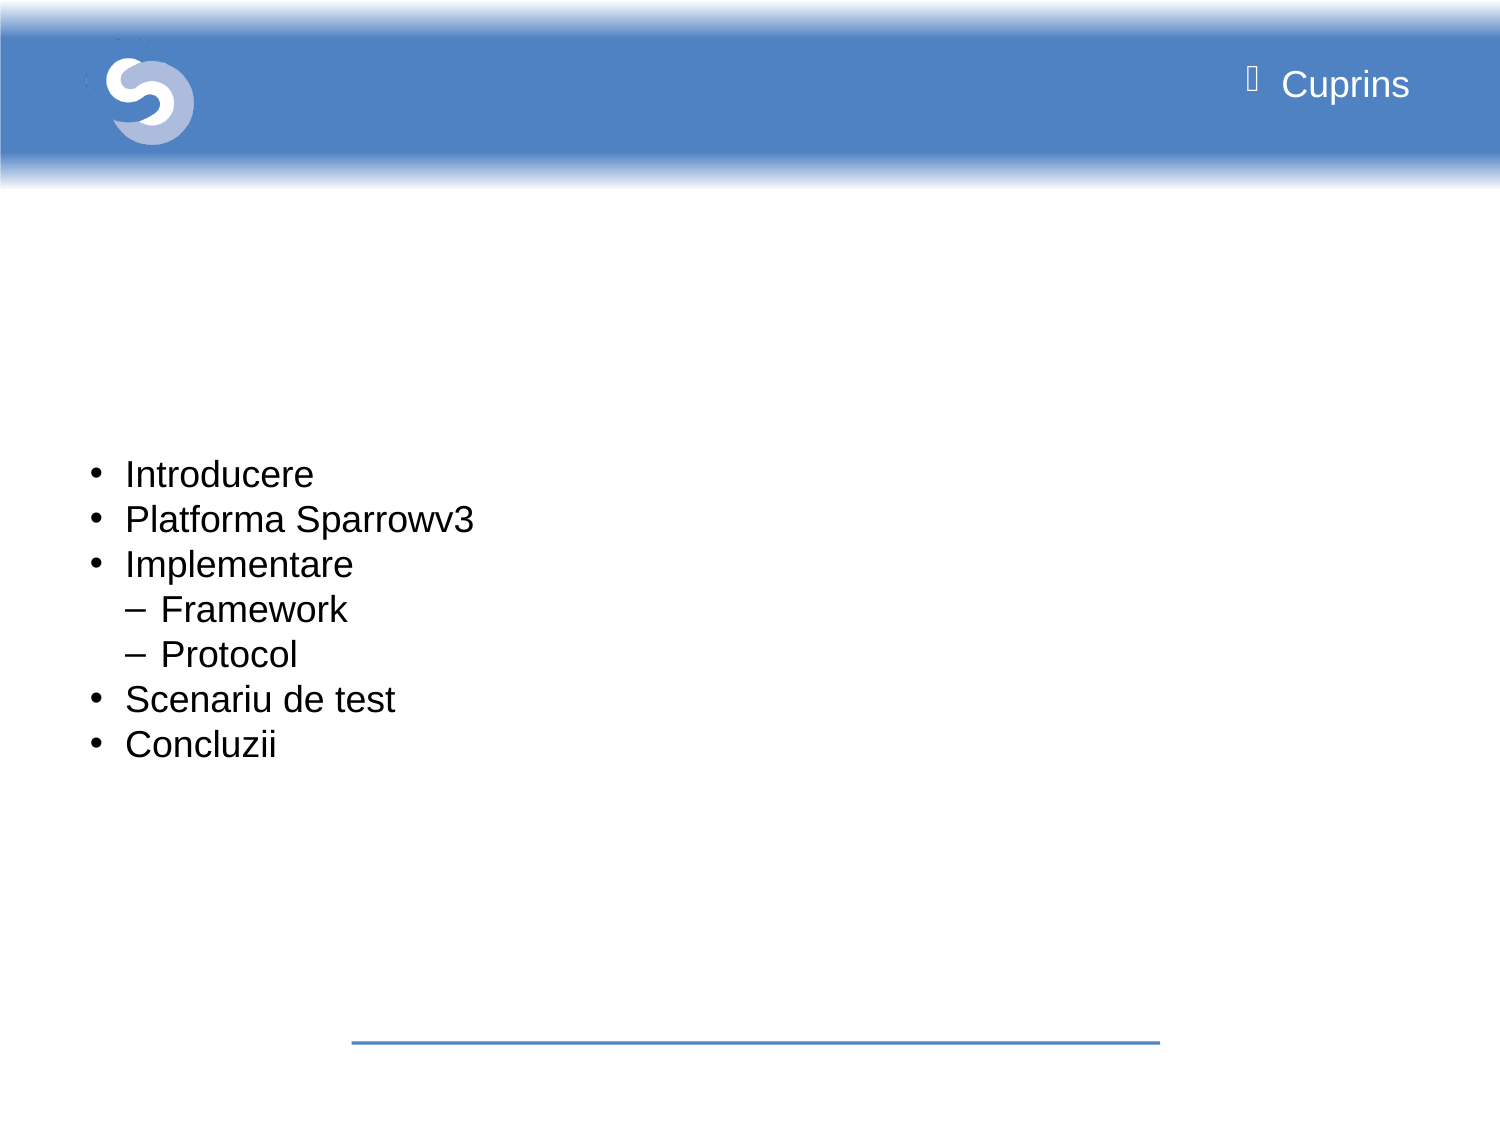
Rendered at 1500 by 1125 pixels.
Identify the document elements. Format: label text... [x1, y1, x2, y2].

picture [0, 0, 1500, 189]
text_box Cuprins [199, 11, 1425, 155]
text_box Introducere Platforma Sparrowv3 Implementare Framework Protocol Scenariu de test Concluzii [74, 211, 1425, 1004]
